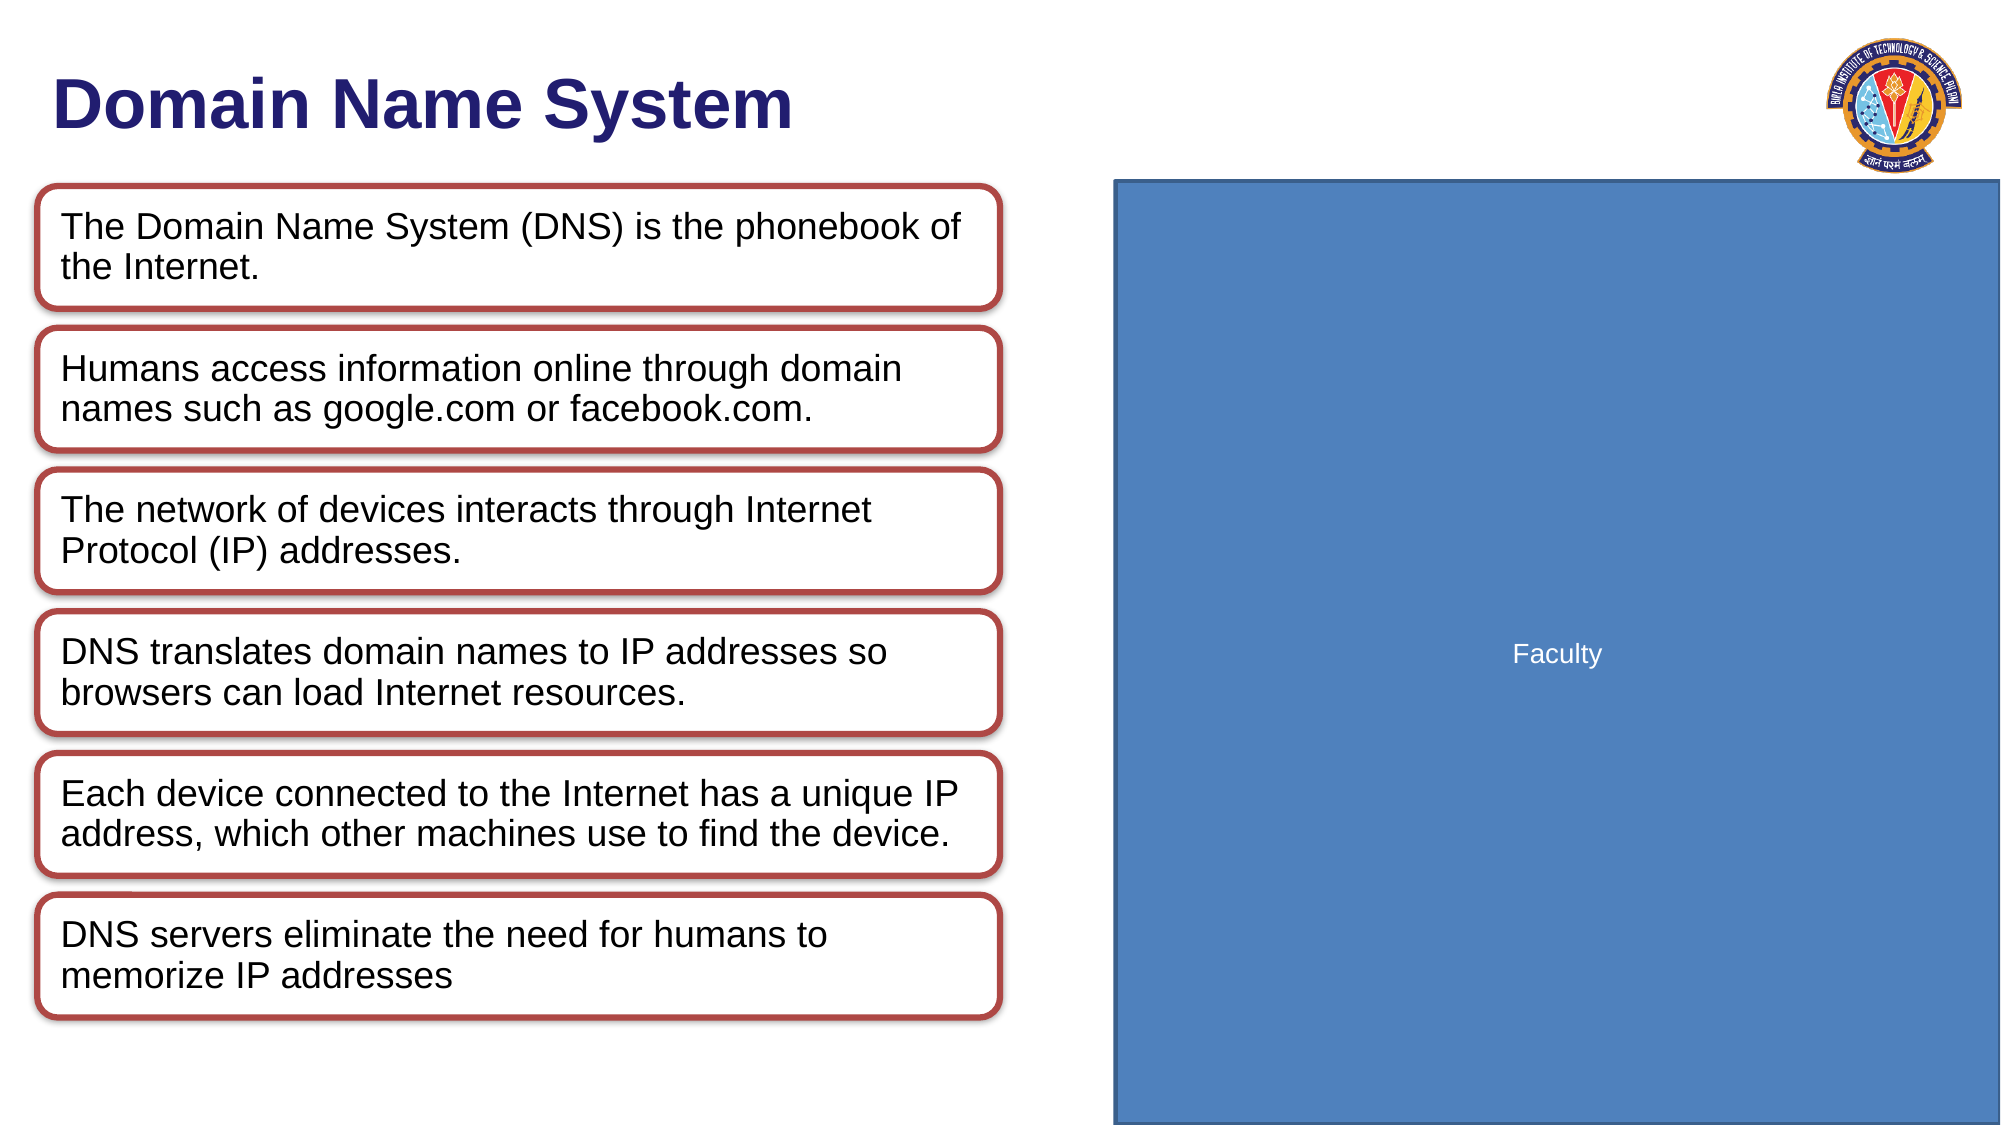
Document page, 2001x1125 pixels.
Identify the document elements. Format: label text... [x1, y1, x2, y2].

picture [1825, 38, 1962, 174]
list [36, 178, 1001, 1026]
title Domain Name System [37, 38, 1810, 174]
